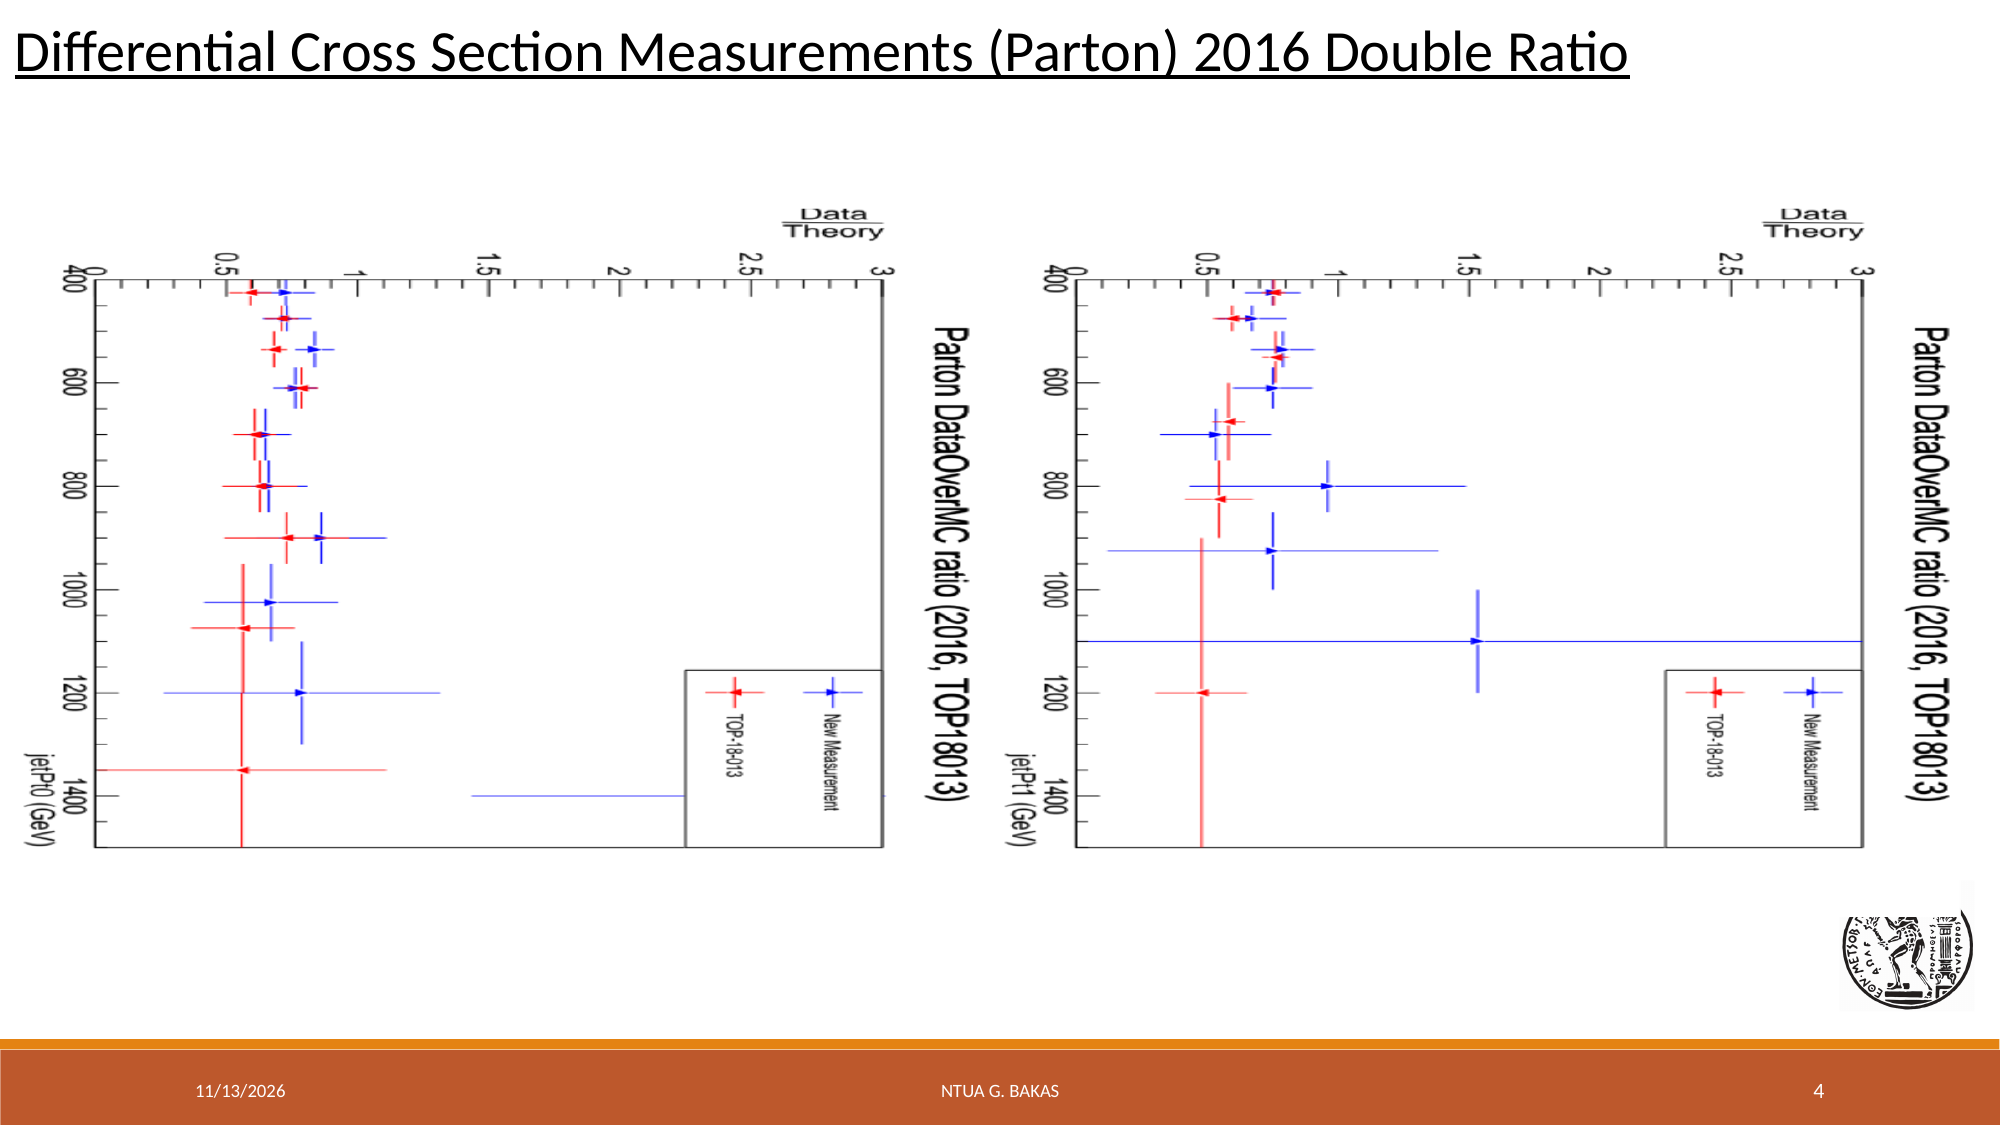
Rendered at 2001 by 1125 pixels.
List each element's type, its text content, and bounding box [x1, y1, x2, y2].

picture [1116, 71, 1825, 1054]
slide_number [180, 1061, 586, 1120]
picture [136, 71, 845, 1054]
footer NTUA G. Bakas [604, 1059, 1396, 1120]
text_box Differential Cross Section Measurements (Parton) 2016 Double Ratio [0, 5, 1986, 91]
picture [1839, 880, 1975, 1012]
slide_number 4 [1624, 1059, 1840, 1120]
